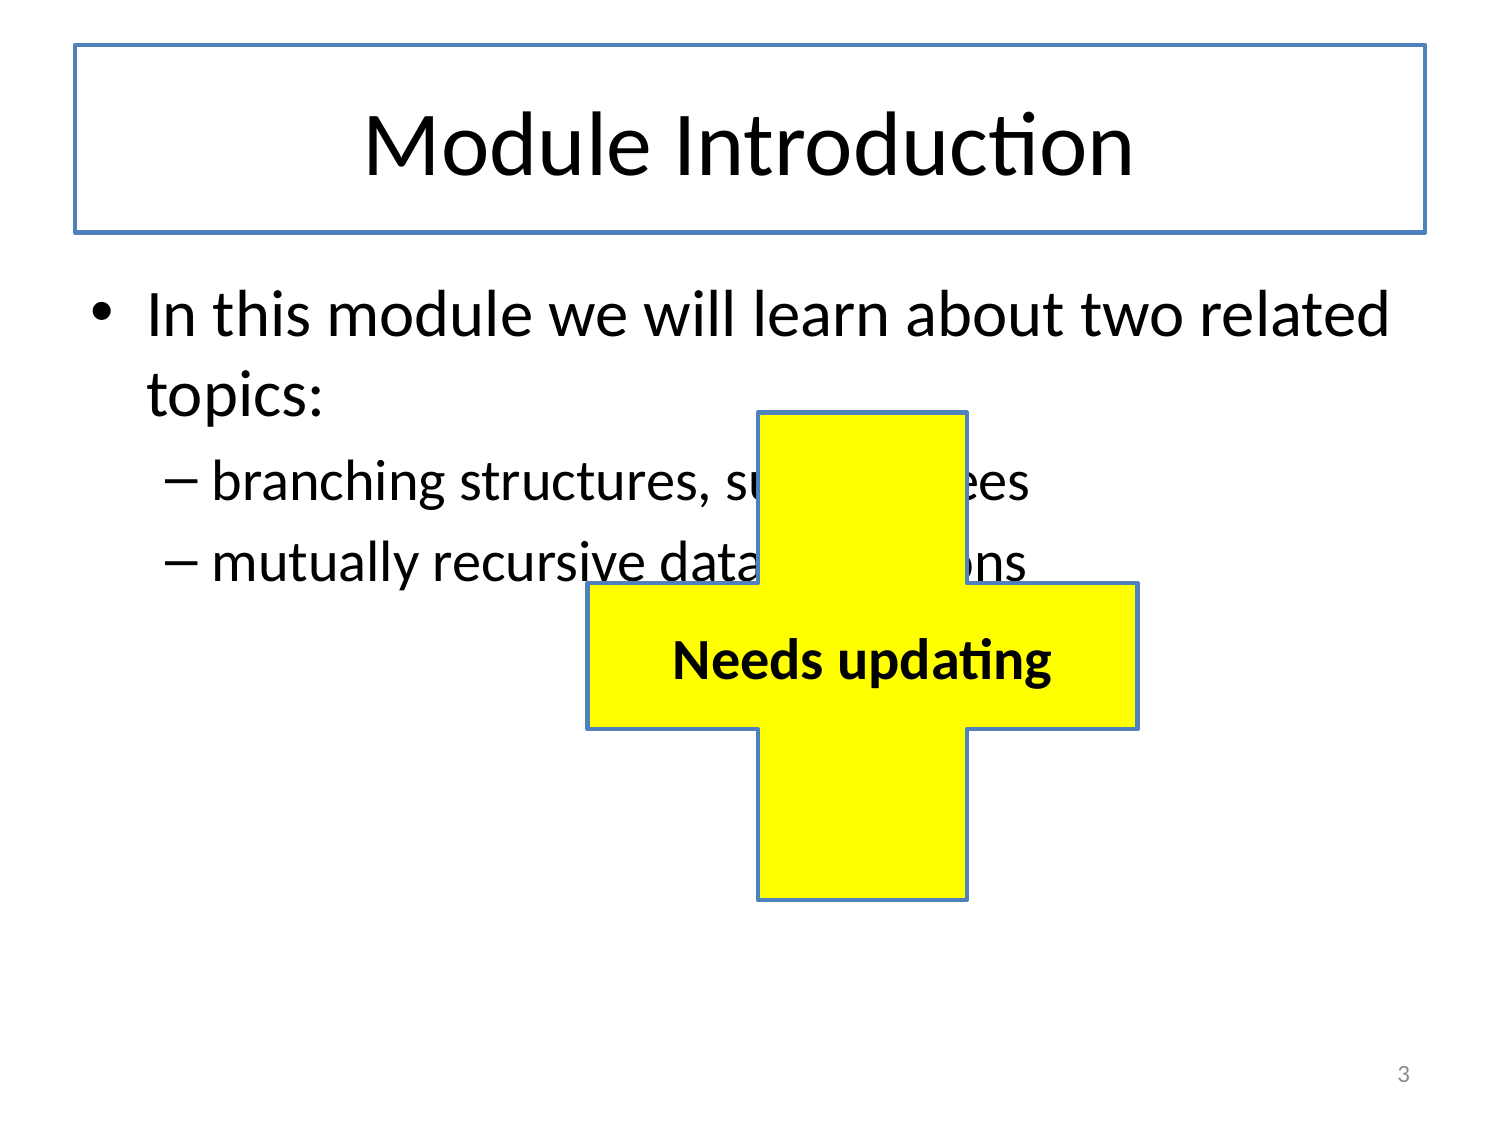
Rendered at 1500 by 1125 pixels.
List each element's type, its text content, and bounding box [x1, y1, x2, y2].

list In this module we will learn about two related topics: branching structures, such as trees mutually recursive data definitions [75, 262, 1425, 1005]
title Module Introduction [73, 43, 1427, 235]
text_box Needs updating [585, 410, 1140, 902]
slide_number 3 [1074, 1042, 1425, 1103]
